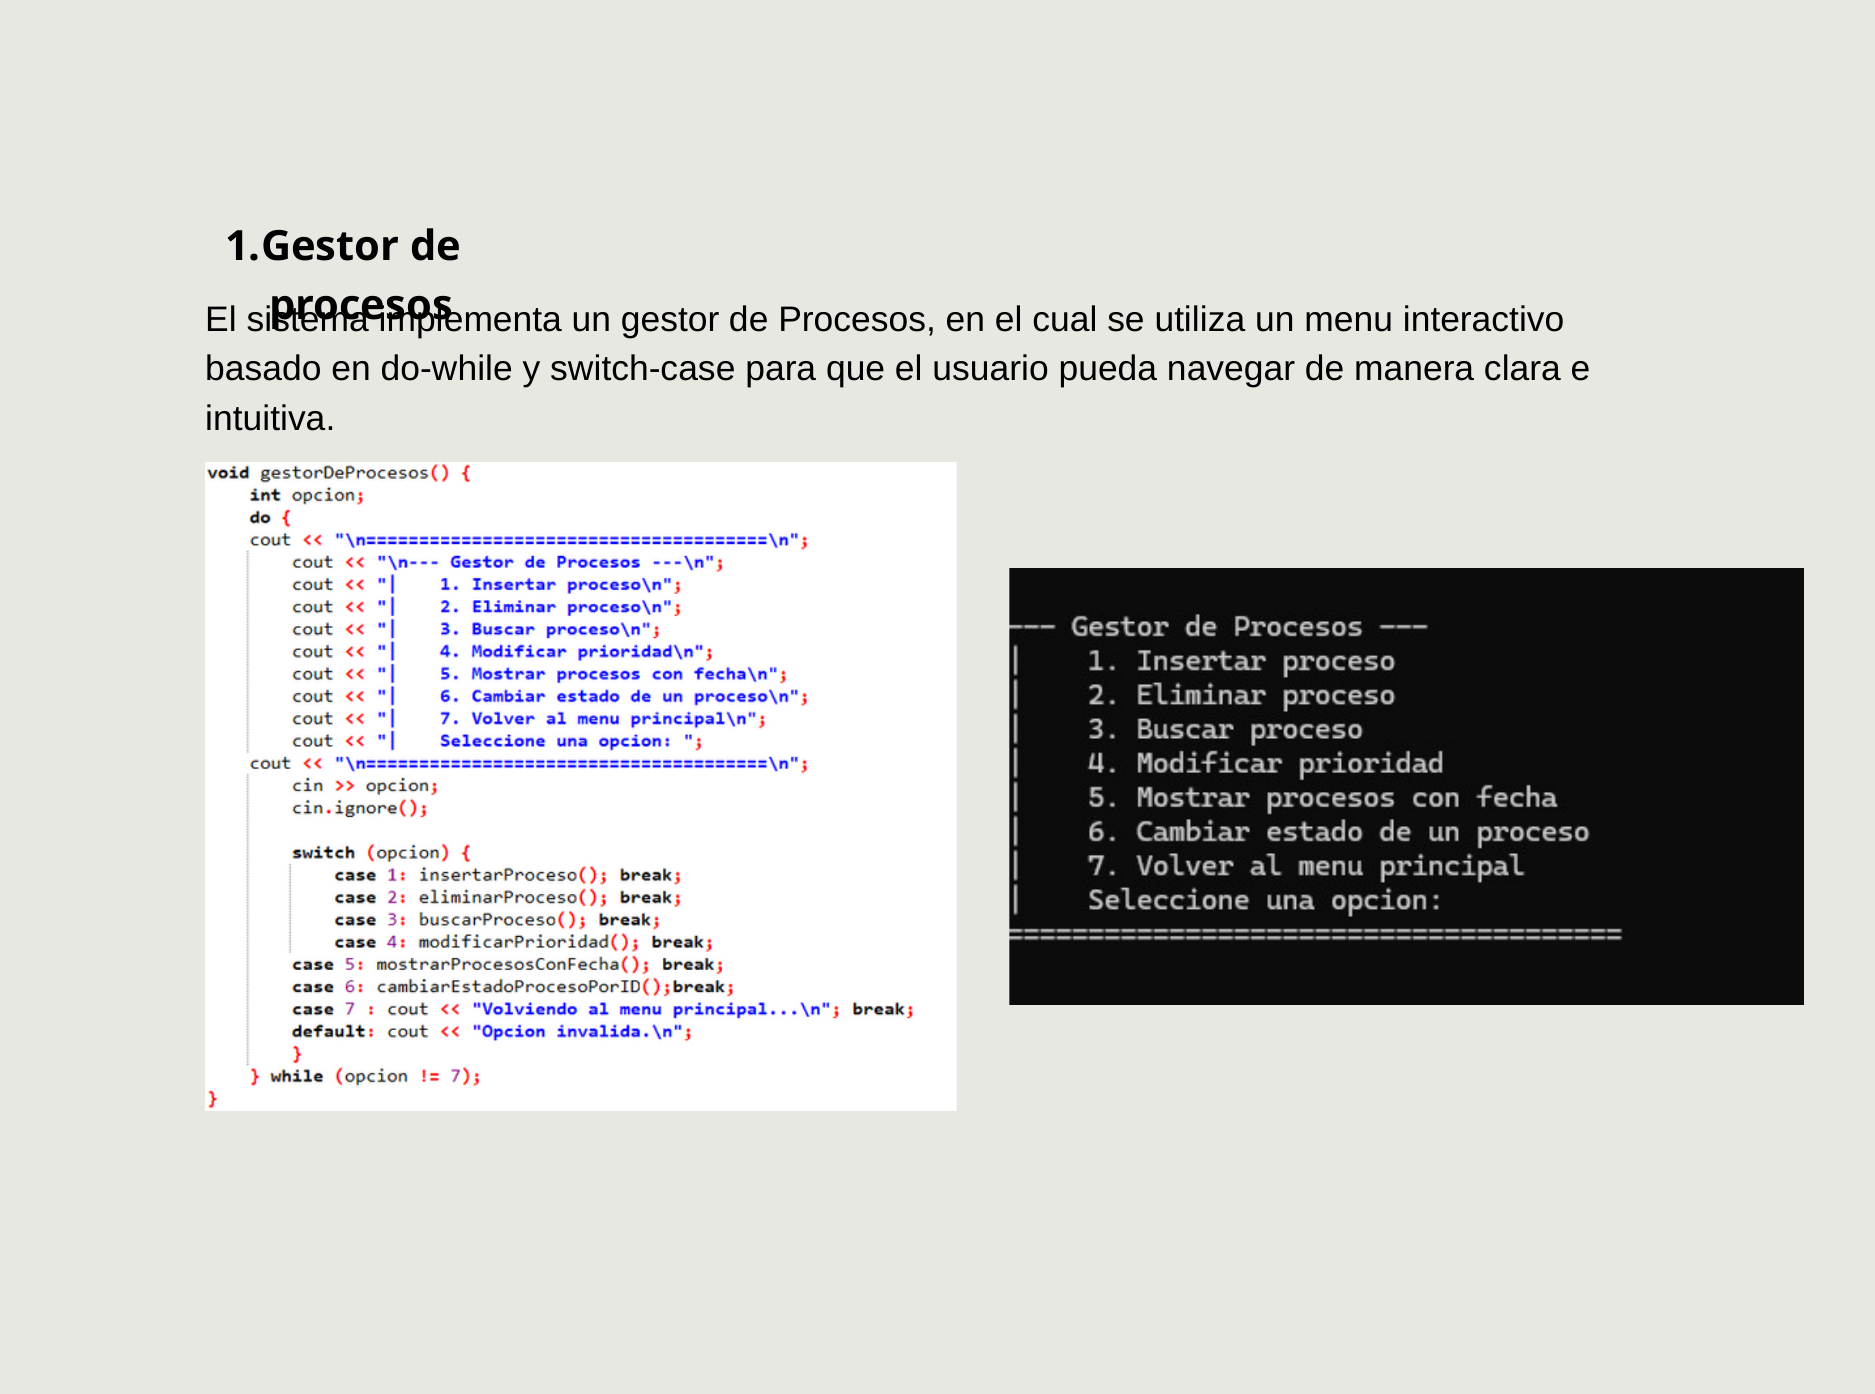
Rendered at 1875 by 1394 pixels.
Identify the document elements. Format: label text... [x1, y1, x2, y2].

text_box El sistema implementa un gestor de Procesos, en el cual se utiliza un menu interactivo basado en do-while y switch-case para que el usuario pueda navegar de manera clara e intuitiva. [205, 288, 1656, 438]
text_box Gestor de procesos [94, 210, 557, 328]
text_box [1009, 568, 1804, 1005]
text_box [205, 462, 957, 1111]
